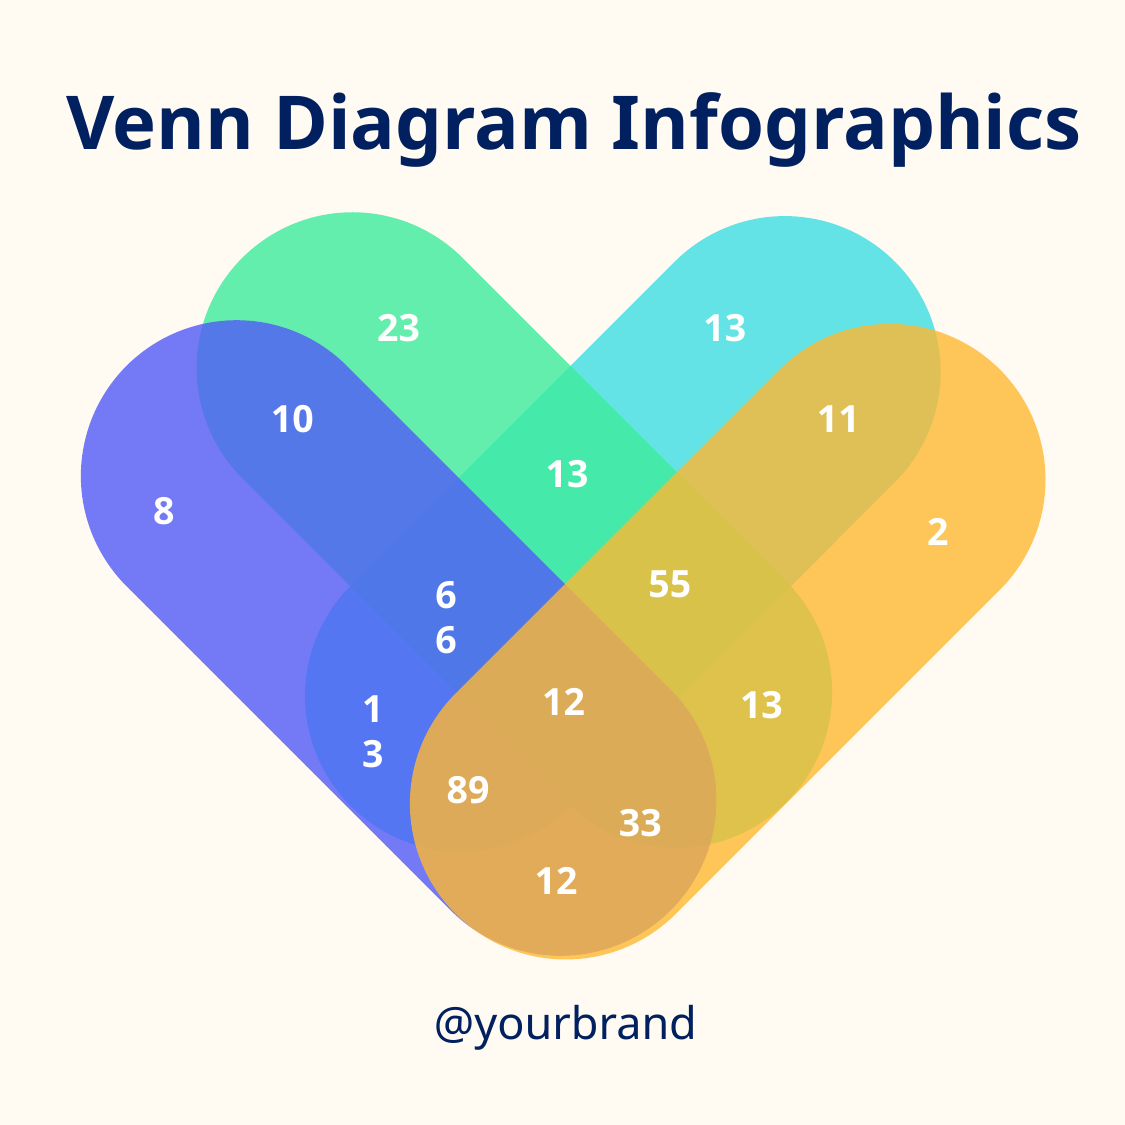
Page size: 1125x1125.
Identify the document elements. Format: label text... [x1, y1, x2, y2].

text_box 66 [413, 563, 479, 669]
text_box 12 [519, 849, 593, 910]
text_box 11 [802, 387, 875, 448]
text_box 12 [527, 670, 600, 730]
text_box 13 [688, 296, 762, 357]
text_box 33 [604, 791, 677, 851]
text_box 89 [431, 758, 505, 818]
text_box @yourbrand [359, 987, 772, 1056]
text_box 13 [340, 677, 406, 783]
text_box [202, 211, 677, 581]
text_box 10 [256, 387, 329, 448]
text_box 13 [530, 442, 604, 503]
text_box 8 [138, 479, 190, 540]
text_box 13 [725, 673, 798, 734]
text_box 55 [633, 552, 707, 613]
text_box [408, 322, 1047, 961]
text_box [79, 319, 565, 922]
text_box 23 [362, 296, 435, 357]
text_box Venn Diagram Infographics [47, 67, 1102, 172]
text_box 2 [912, 500, 964, 560]
text_box [571, 215, 936, 469]
